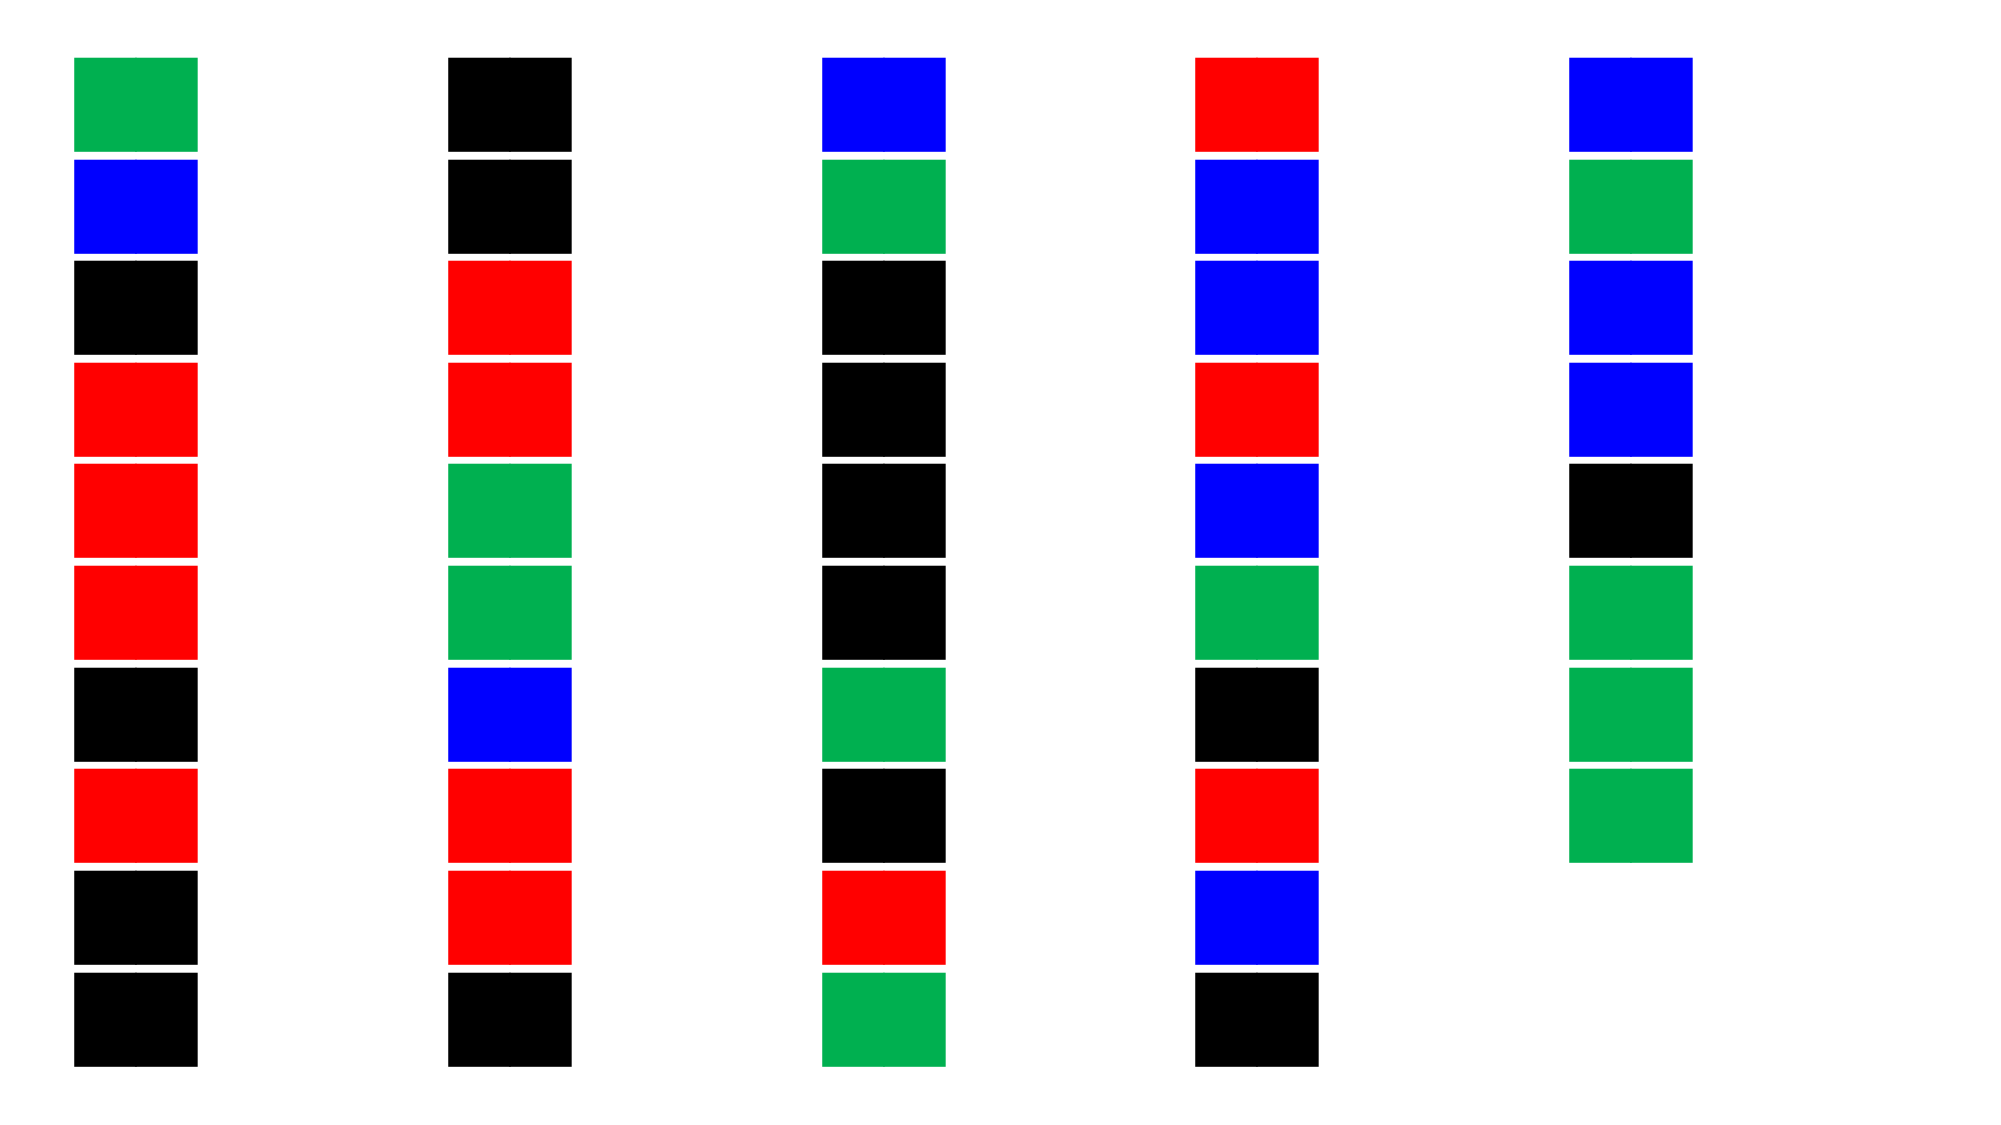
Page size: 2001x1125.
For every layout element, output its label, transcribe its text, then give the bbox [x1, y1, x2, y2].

list ██ ██ ██ ██ ██ ██ ██ ██ ██ ██ ██ ██ ██ ██ ██ ██ ██ ██ ██ ██ ██ ██ ██ ██ ██ ██ ██ ██ ██ ██ ██ ██ ██ ██ ██ ██ ██ ██ ██ ██ ██ ██ ██ ██ ██ ██ ██ ██ [60, 39, 1960, 1076]
